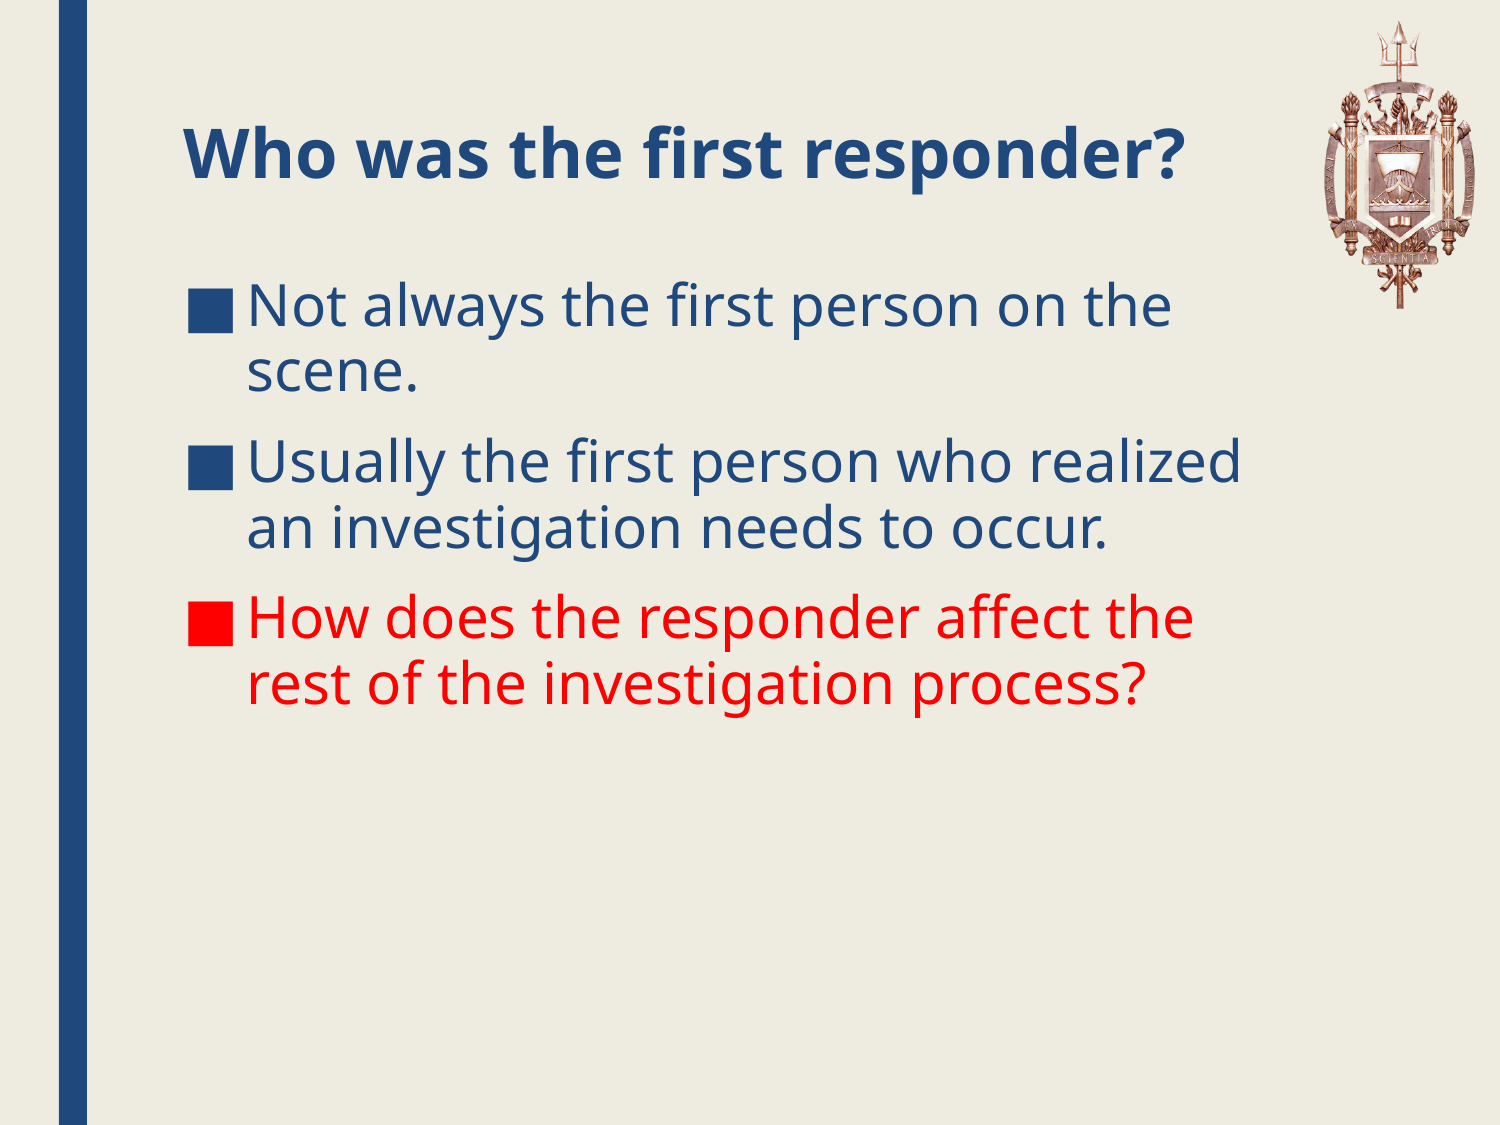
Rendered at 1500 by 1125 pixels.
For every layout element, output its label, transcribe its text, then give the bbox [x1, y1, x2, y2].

title Who was the first responder? [168, 112, 1298, 239]
picture [1320, 17, 1478, 312]
list Not always the first person on the scene. Usually the first person who realized an investigation needs to occur. How does the responder affect the rest of the investigation process? [168, 265, 1321, 963]
